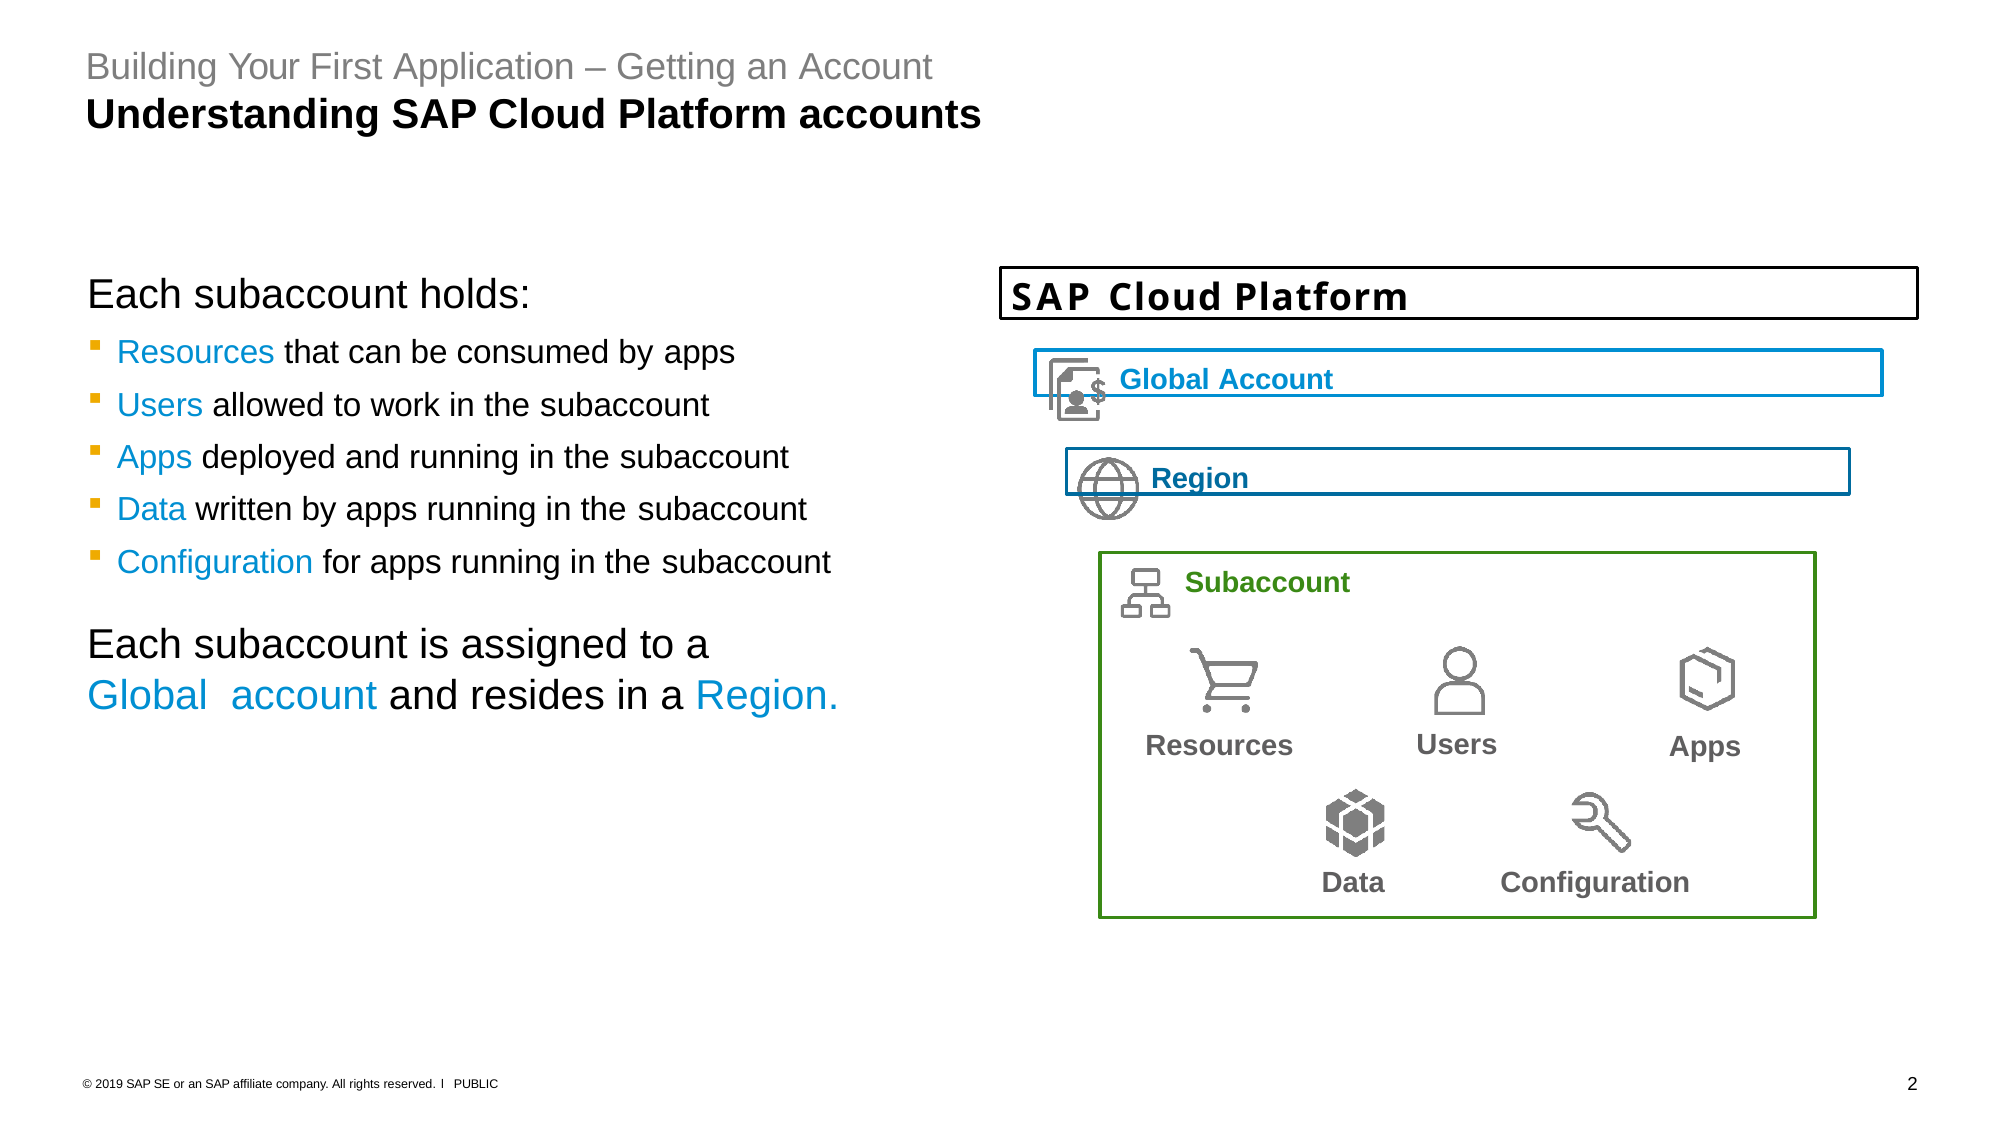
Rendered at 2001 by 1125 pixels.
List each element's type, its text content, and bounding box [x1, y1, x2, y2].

text_box [1049, 358, 1106, 421]
text_box 2 [1900, 1071, 1924, 1095]
text_box [1077, 495, 1139, 520]
text_box Each subaccount holds: Resources that can be consumed by apps Users allowed to work in the subaccount Apps deployed and running in the subaccount Data written by apps running in the subaccount Configuration for apps running in the subaccount [85, 249, 838, 580]
text_box SAP Cloud Platform [1000, 267, 1918, 319]
text_box Region [1066, 448, 1850, 495]
footer © 2019 SAP SE or an SAP affiliate company. All rights reserved. ǀ PUBLIC [80, 1075, 509, 1125]
text_box [1099, 552, 1816, 918]
title Building Your First Application – Getting an Account Understanding SAP Cloud Platform accounts [83, 40, 984, 231]
text_box [1120, 568, 1171, 618]
text_box Subaccount [1184, 561, 1354, 599]
text_box Each subaccount is assigned to a Global account and resides in a Region. [85, 615, 842, 718]
text_box Global Account [1034, 349, 1883, 396]
